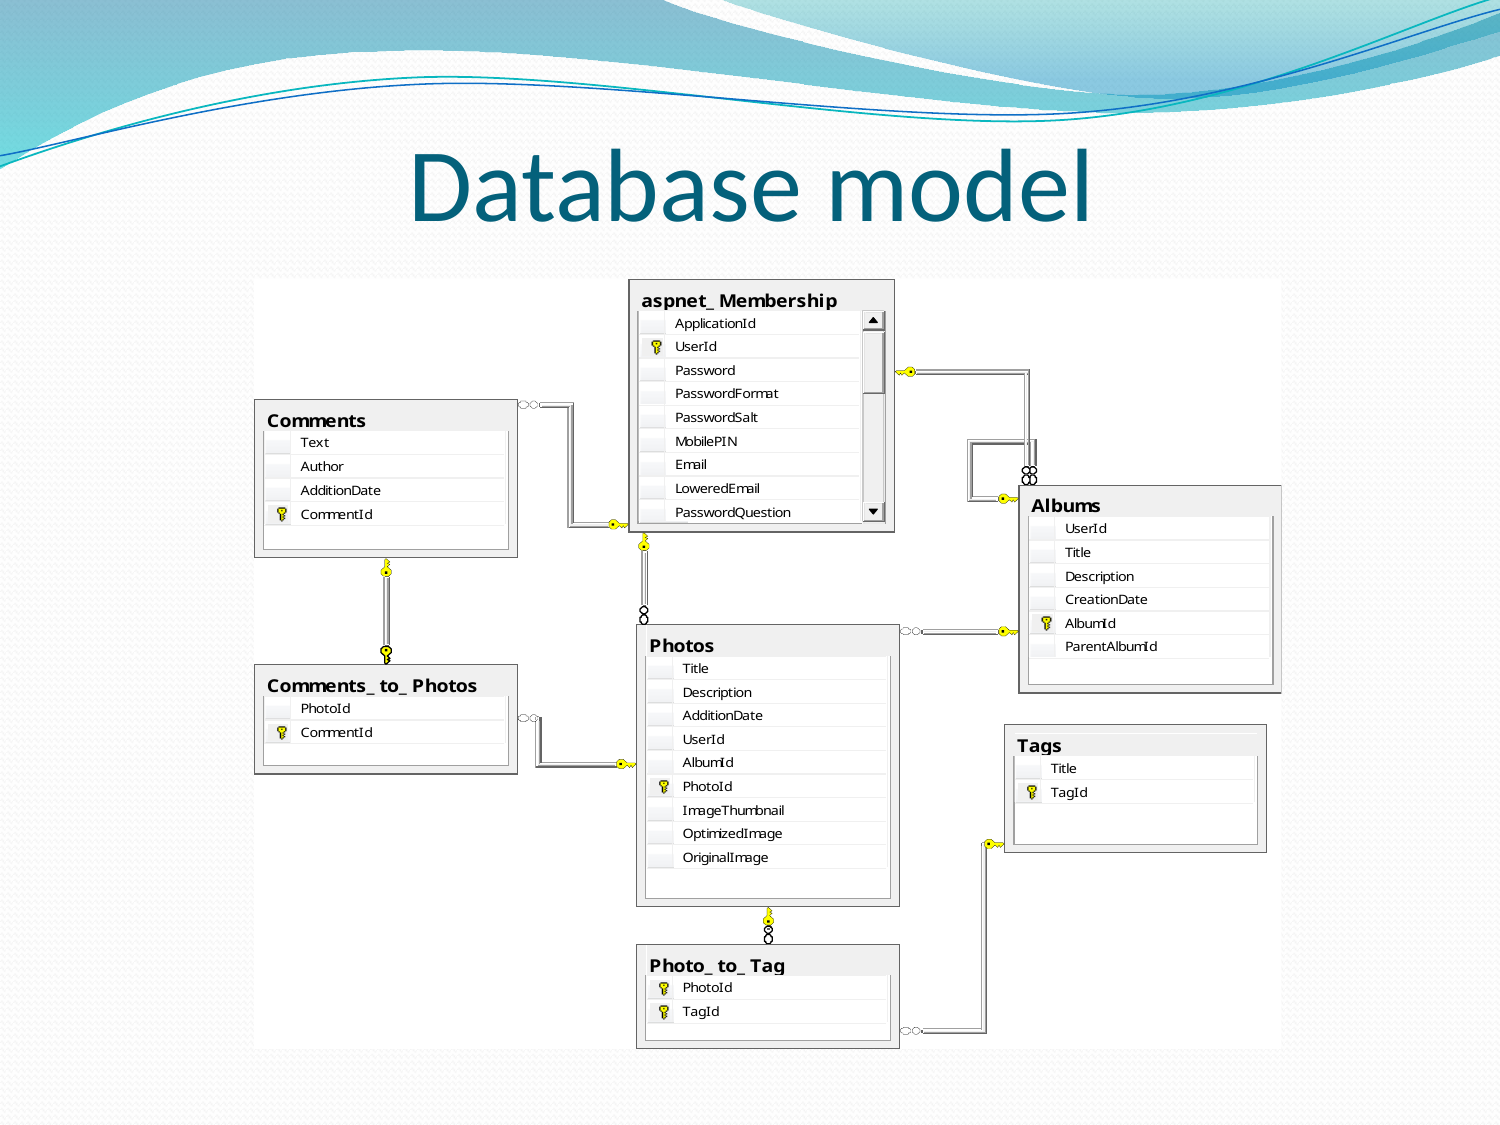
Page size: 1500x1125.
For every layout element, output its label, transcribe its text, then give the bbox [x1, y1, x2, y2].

title Database model [76, 54, 1427, 243]
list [253, 278, 1282, 1049]
